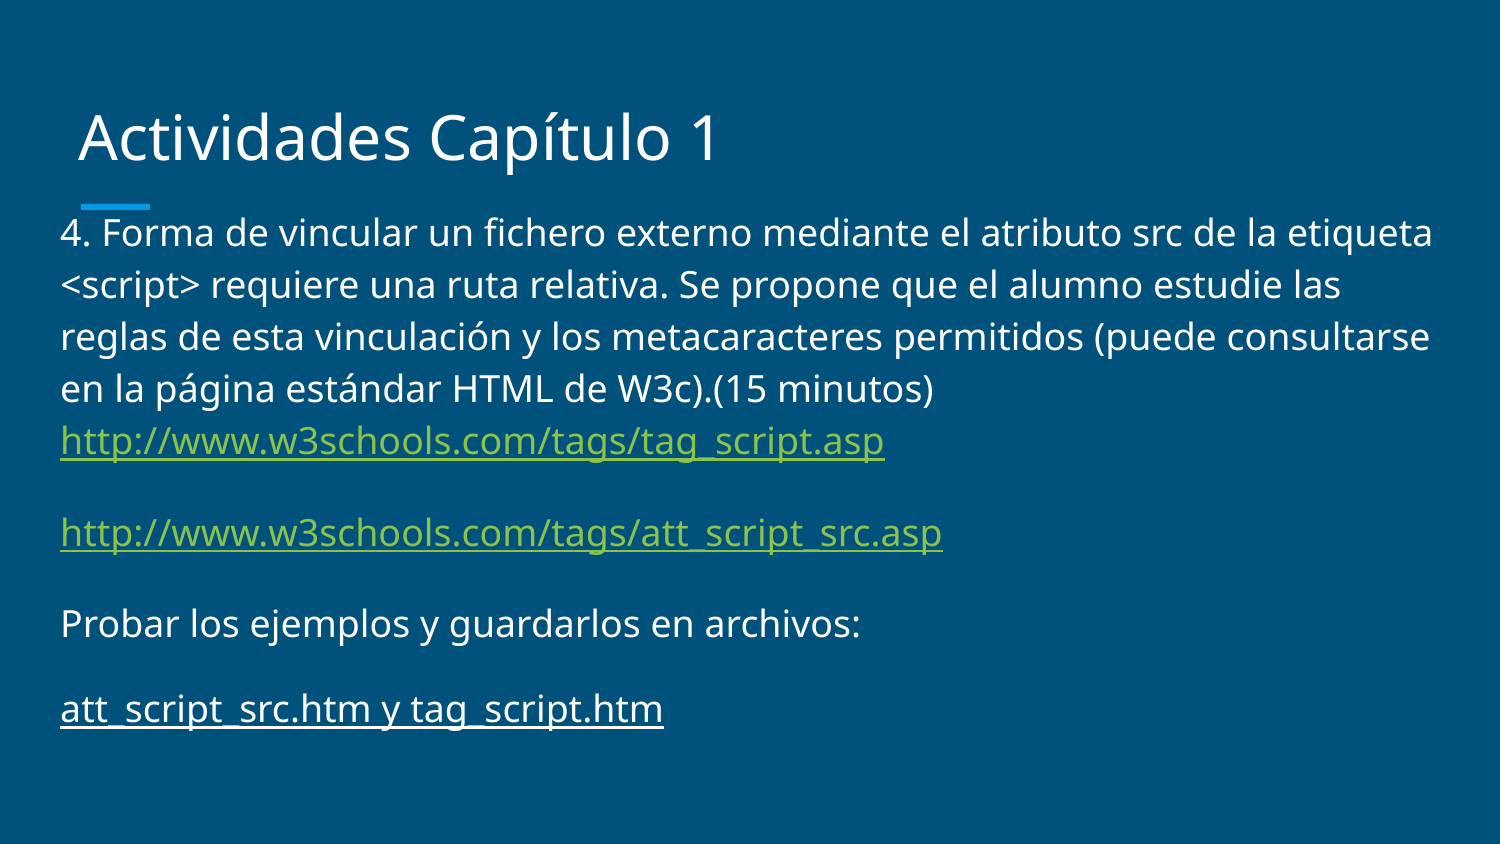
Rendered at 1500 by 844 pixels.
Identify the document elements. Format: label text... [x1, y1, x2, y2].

list 4. Forma de vincular un fichero externo mediante el atributo src de la etiqueta <script> requiere una ruta relativa. Se propone que el alumno estudie las reglas de esta vinculación y los metacaracteres permitidos (puede consultarse en la página estándar HTML de W3c).(15 minutos) http://www.w3schools.com/tags/tag_script.asp http://www.w3schools.com/tags/att_script_src.asp Probar los ejemplos y guardarlos en archivos: att_script_src.htm y tag_script.htm [45, 187, 1473, 754]
title Actividades Capítulo 1 [63, 74, 1437, 188]
